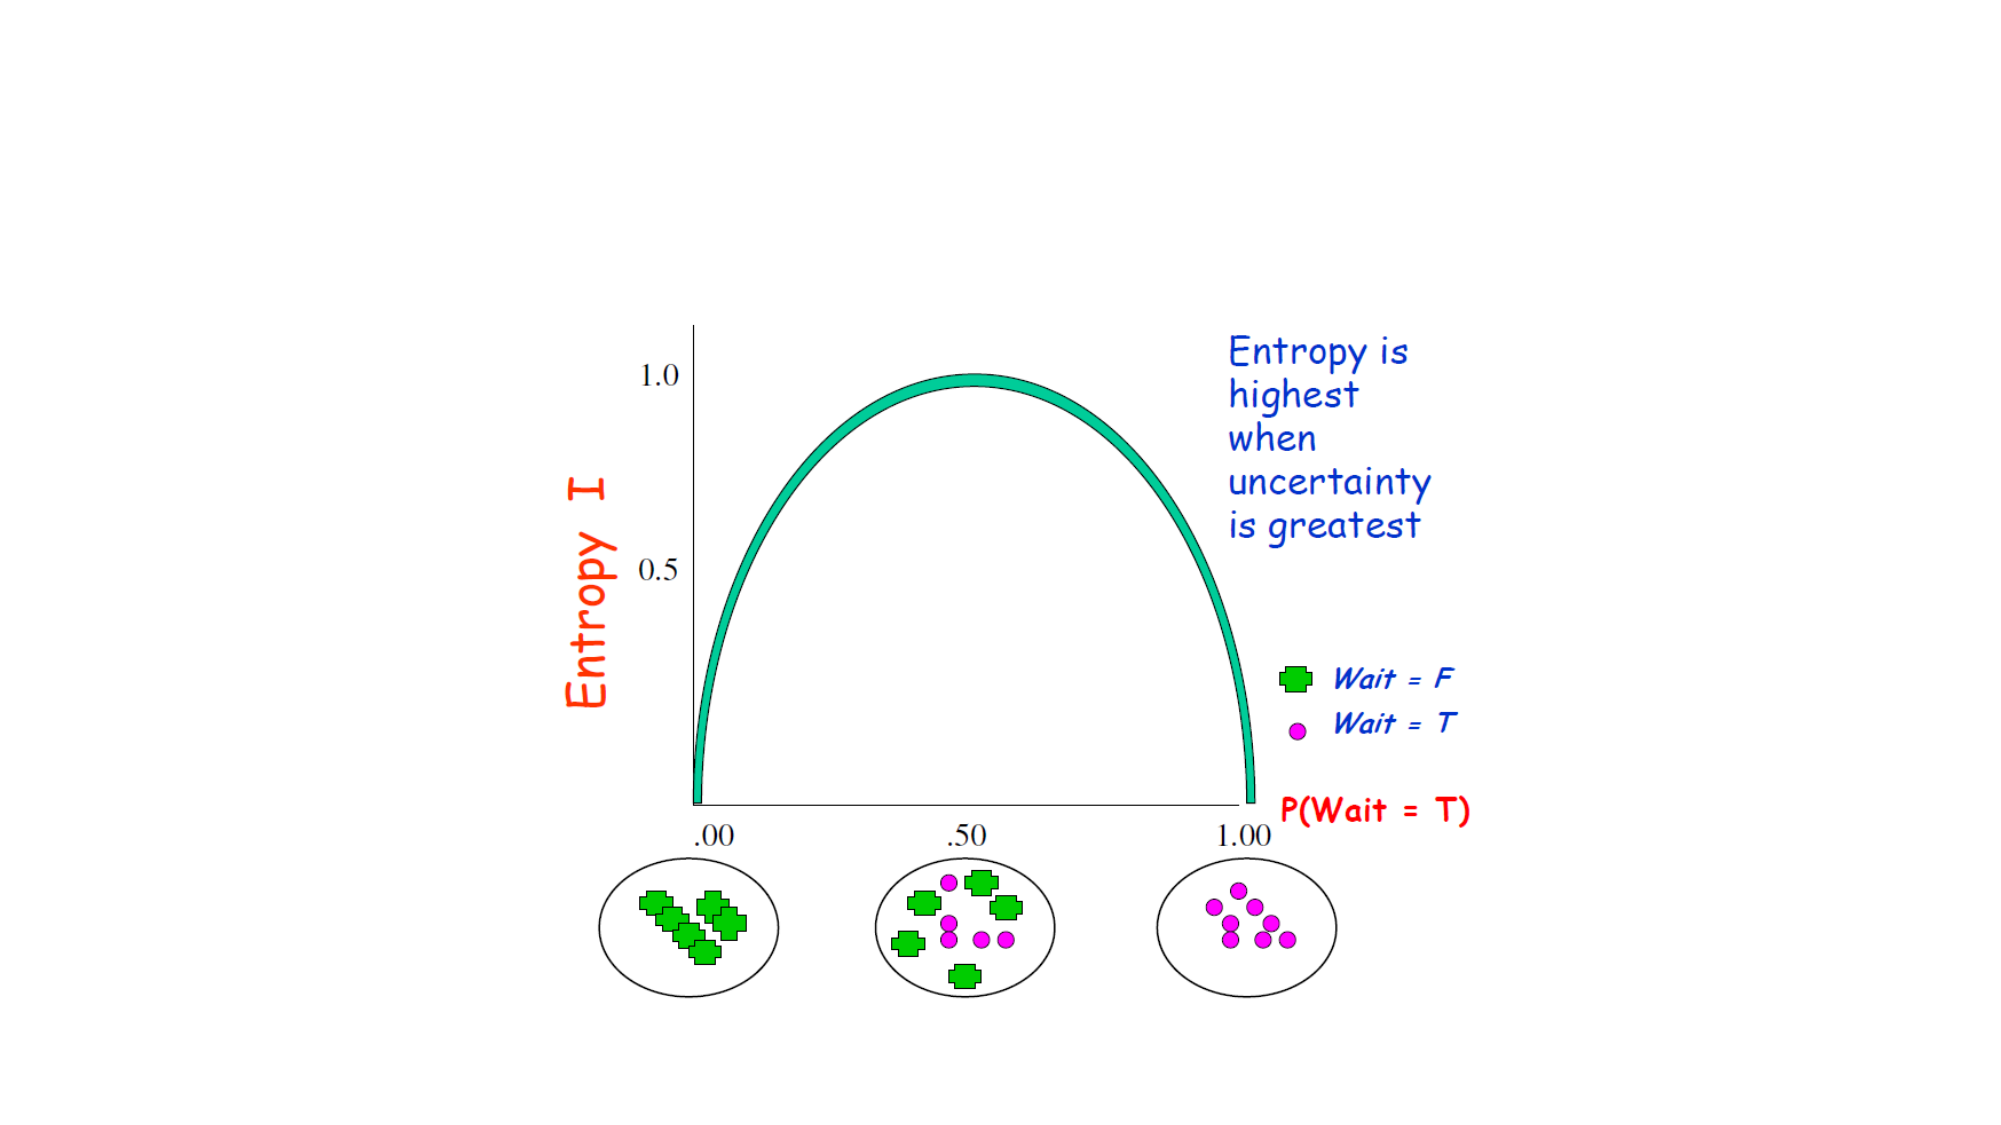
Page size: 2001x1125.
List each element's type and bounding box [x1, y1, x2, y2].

list [527, 309, 1473, 1003]
